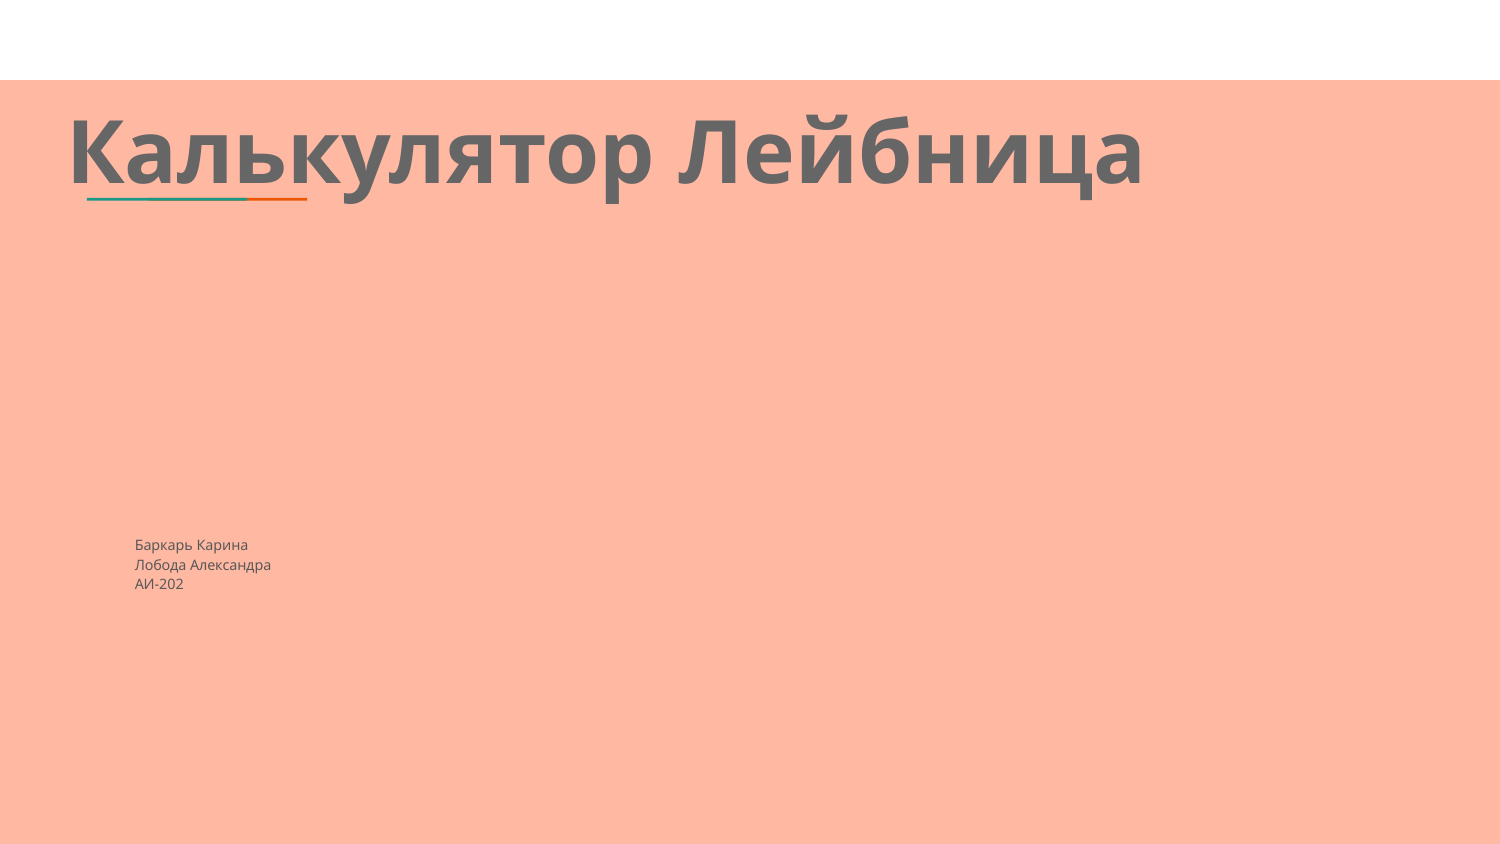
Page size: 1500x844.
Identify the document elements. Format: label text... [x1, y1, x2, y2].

title Калькулятор Лейбница [51, 74, 1449, 387]
subtitle Баркарь Карина Лобода Александра АИ-202 [119, 520, 1381, 610]
